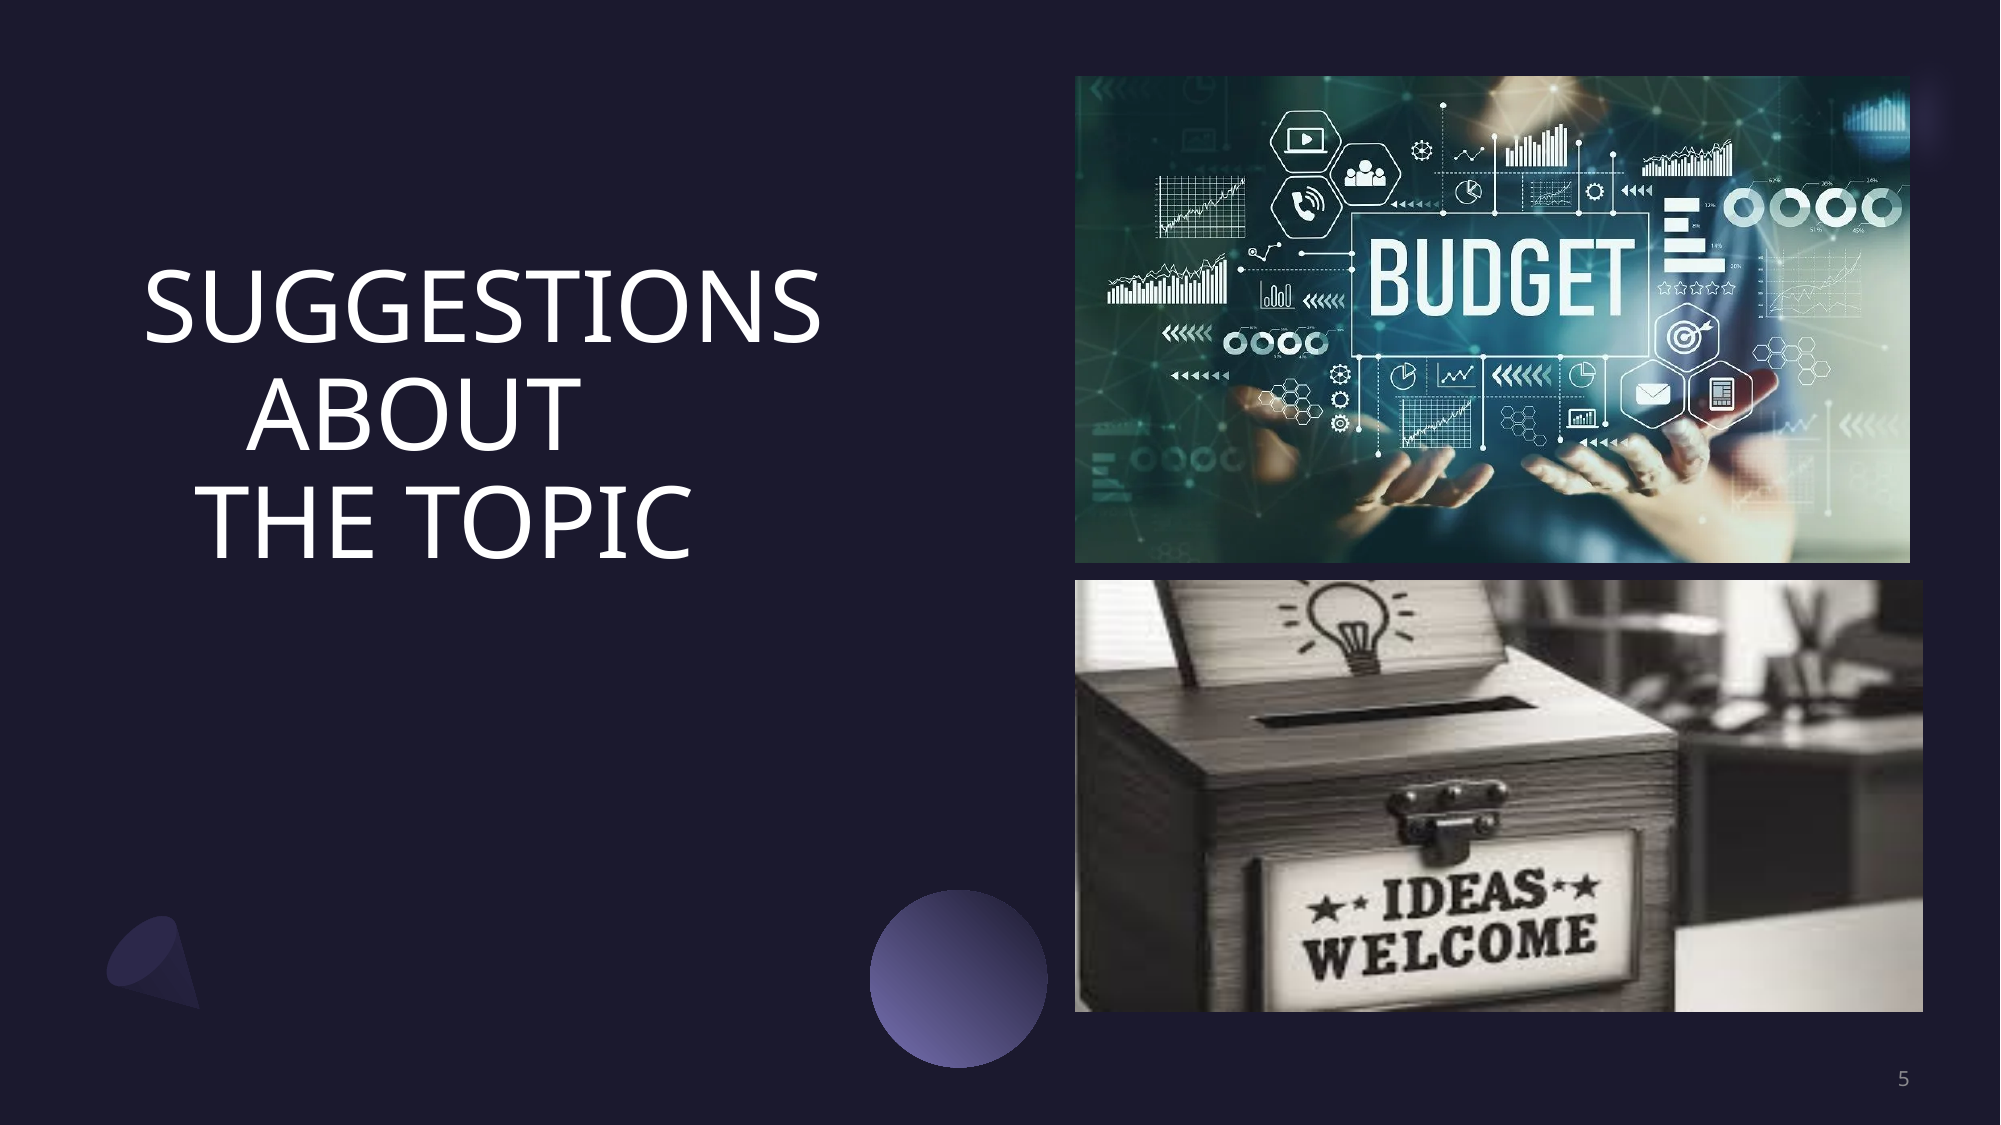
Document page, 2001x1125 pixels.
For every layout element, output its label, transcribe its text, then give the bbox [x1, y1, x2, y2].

picture [1075, 580, 1923, 1012]
slide_number 5 [1632, 1067, 1910, 1093]
title SUGGESTIONS ABOUT THE TOPIC [90, 90, 983, 580]
picture [1075, 76, 1910, 563]
